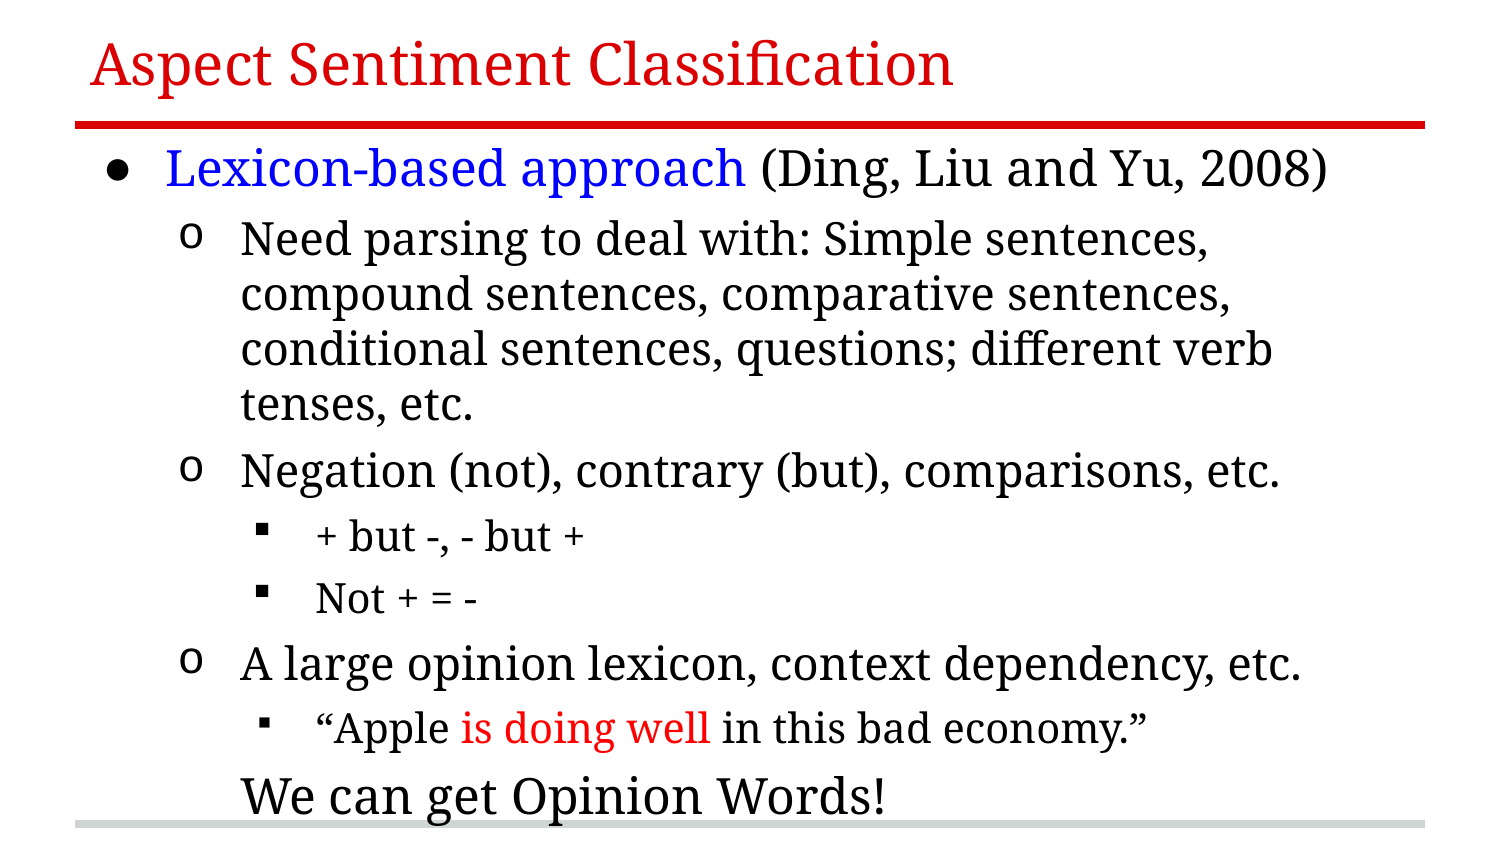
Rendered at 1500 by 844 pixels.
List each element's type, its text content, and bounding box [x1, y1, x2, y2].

list Lexicon-based approach (Ding, Liu and Yu, 2008) Need parsing to deal with: Simple sentences, compound sentences, comparative sentences, conditional sentences, questions; different verb tenses, etc. Negation (not), contrary (but), comparisons, etc. + but -, - but + Not + = - A large opinion lexicon, context dependency, etc. “Apple is doing well in this bad economy.” We can get Opinion Words! [75, 121, 1425, 733]
title Aspect Sentiment Classification [75, 0, 1425, 112]
